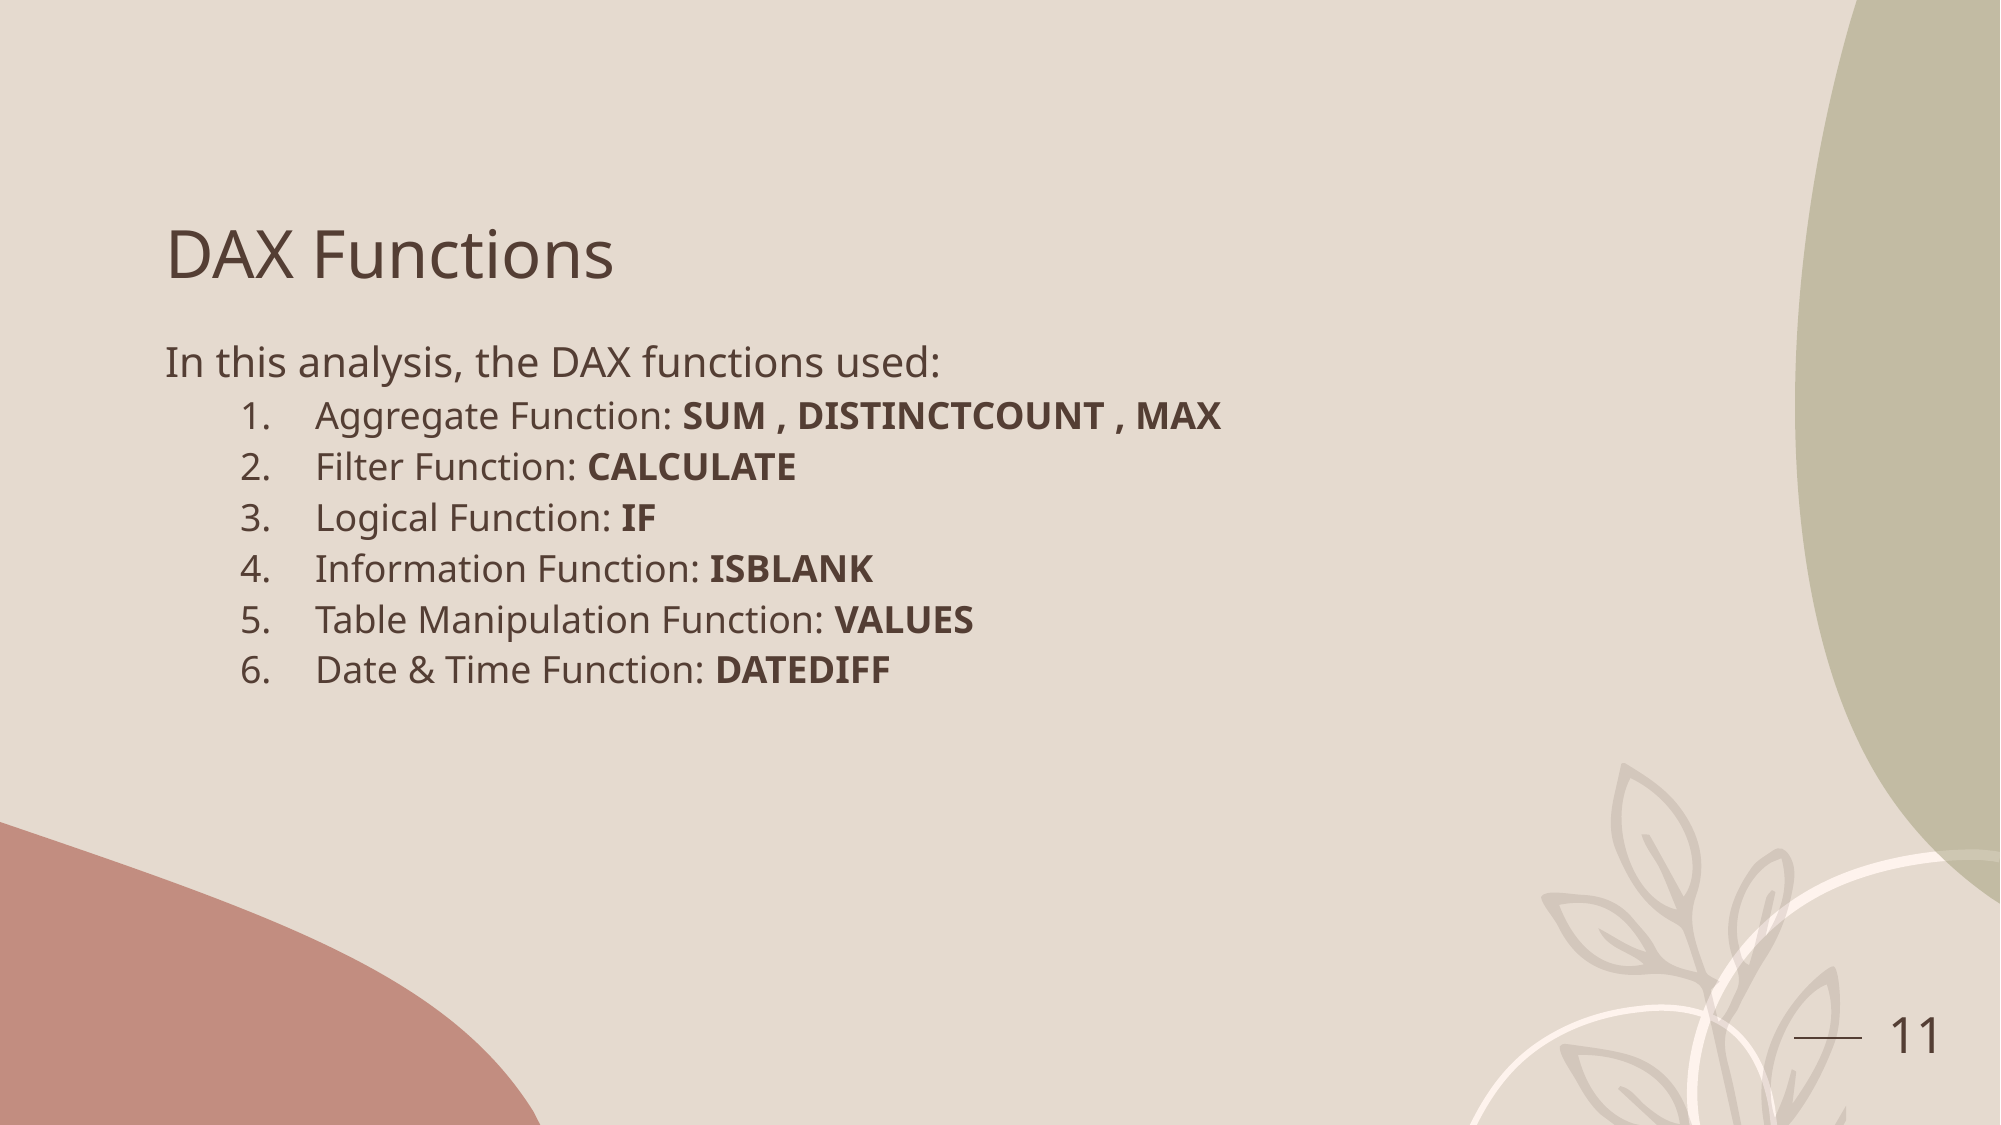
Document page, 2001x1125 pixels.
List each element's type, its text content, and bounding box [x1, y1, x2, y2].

slide_number 11 [1862, 964, 1971, 1112]
title DAX Functions [150, 149, 1386, 300]
list In this analysis, the DAX functions used: Aggregate Function: SUM , DISTINCTCOUNT , MAX Filter Function: CALCULATE Logical Function: IF Information Function: ISBLANK Table Manipulation Function: VALUES Date & Time Function: DATEDIFF [150, 334, 1323, 886]
